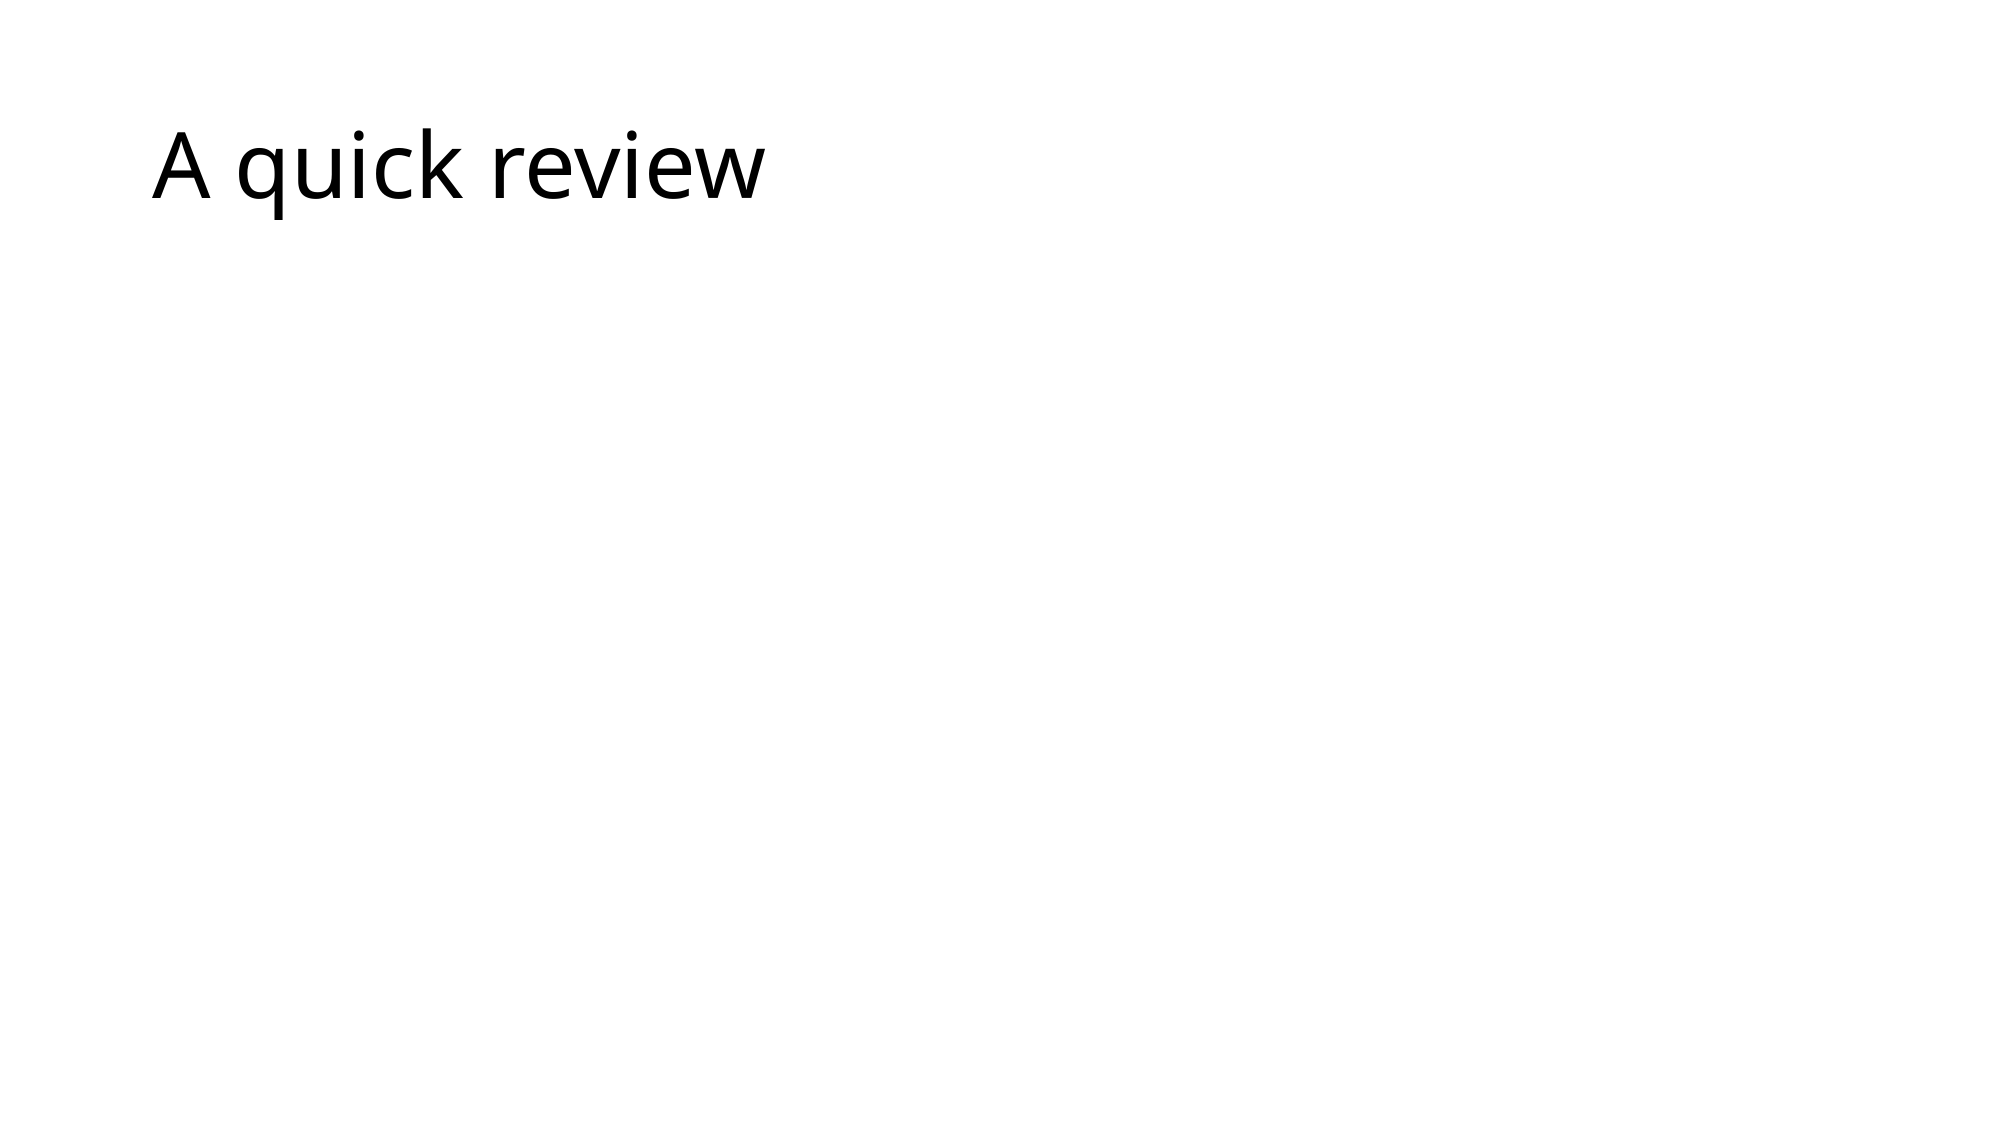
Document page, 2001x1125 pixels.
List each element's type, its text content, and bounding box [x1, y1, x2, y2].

title A quick review [137, 59, 1863, 278]
